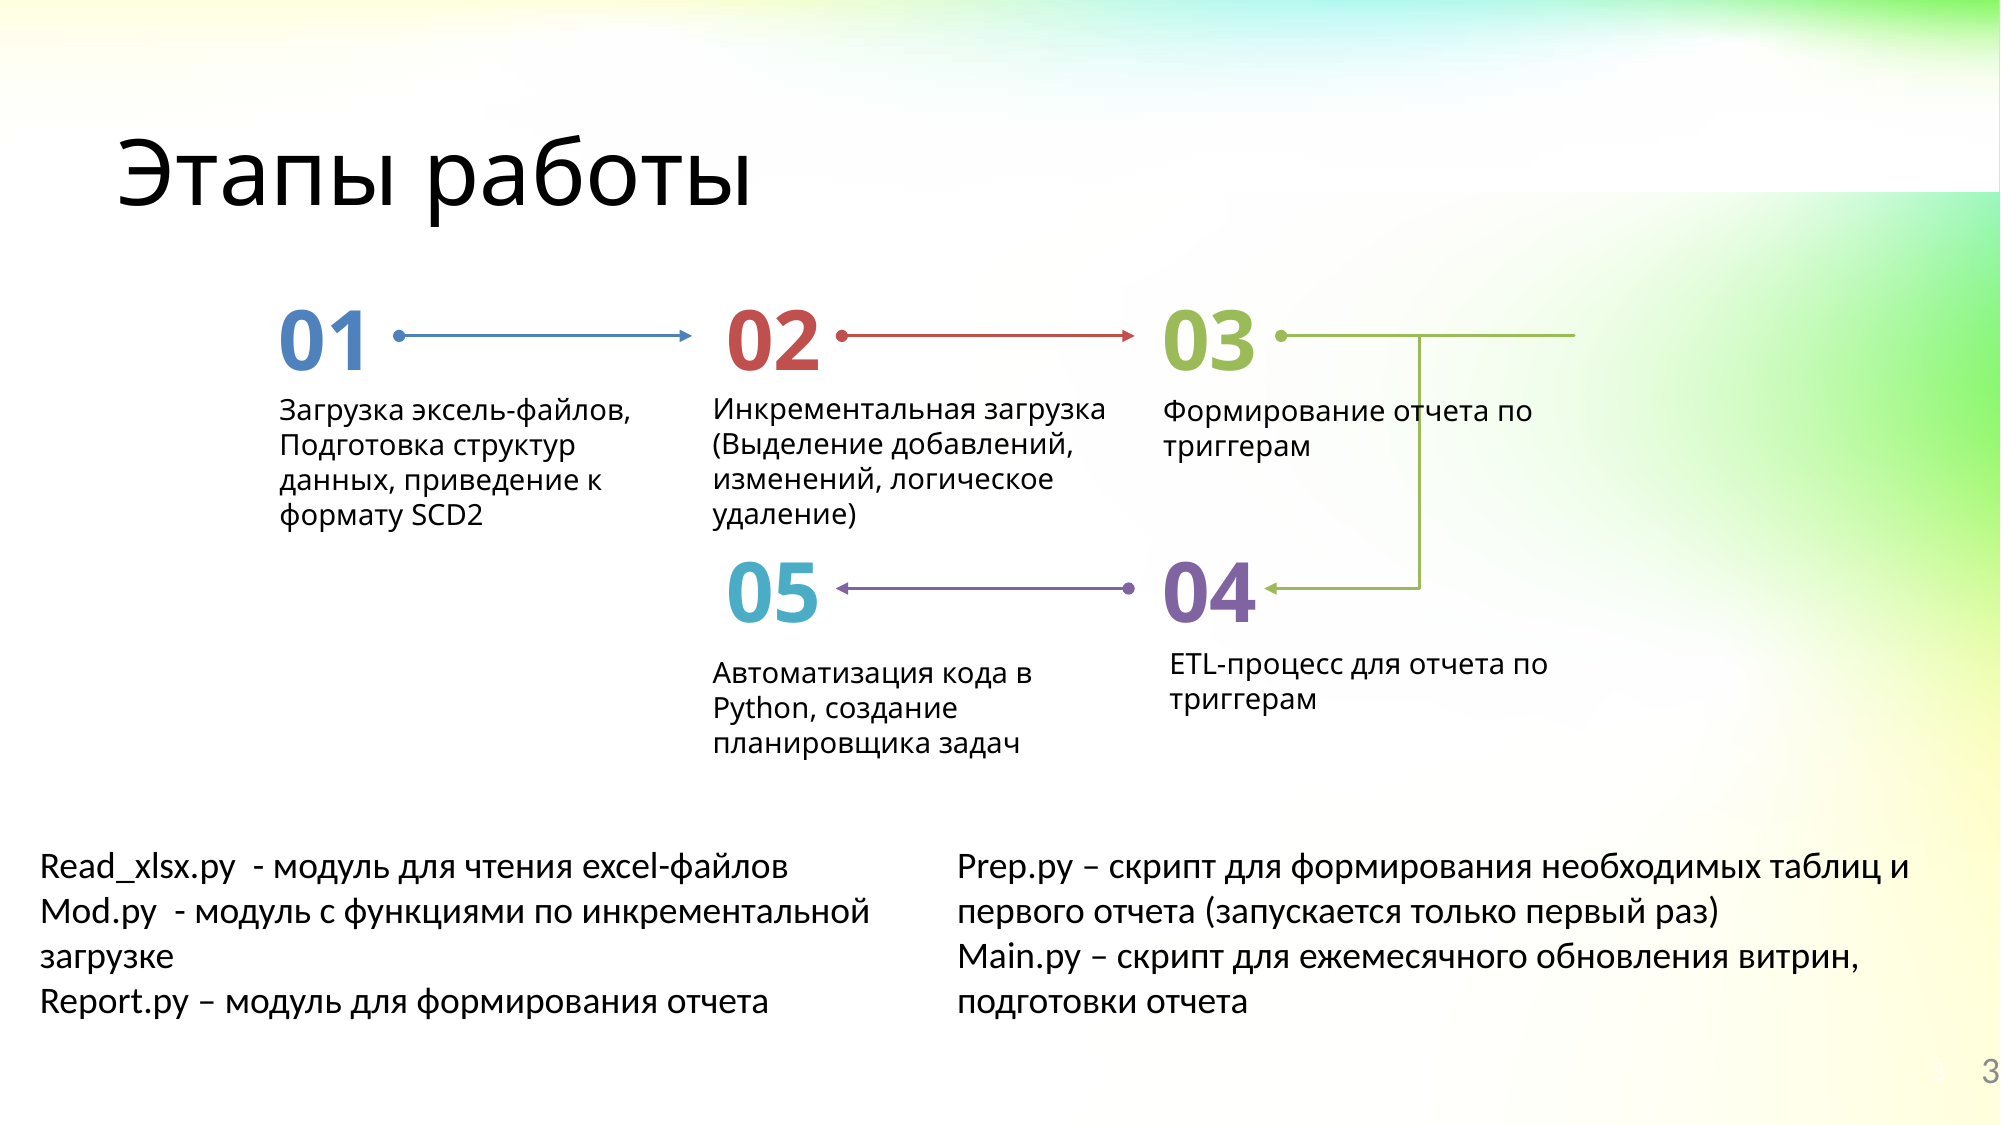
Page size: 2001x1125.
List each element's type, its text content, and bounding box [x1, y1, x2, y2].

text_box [1264, 335, 1575, 589]
text_box Read_xlsx.py - модуль для чтения excel-файлов Mod.py - модуль с функциями по инкрементальной загрузке Report.py – модуль для формирования отчета [24, 834, 942, 1029]
text_box ETL-процесс для отчета по триггерам [1169, 645, 1581, 716]
text_box [112, 251, 1888, 834]
text_box 02 [726, 286, 822, 387]
title Этапы работы [102, 59, 1863, 278]
text_box 04 [1162, 539, 1258, 640]
text_box Загрузка эксель-файлов, Подготовка структур данных, приведение к формату SCD2 [279, 391, 691, 531]
text_box Prep.py – скрипт для формирования необходимых таблиц и первого отчета (запускается только первый раз) Main.py – скрипт для ежемесячного обновления витрин, подготовки отчета [942, 833, 1943, 1029]
text_box 03 [1162, 286, 1258, 387]
picture [978, 192, 2000, 1124]
text_box [0, 0, 2000, 192]
text_box [137, 276, 1913, 834]
text_box 05 [726, 539, 822, 640]
slide_number 3 [1540, 1046, 2000, 1092]
text_box Автоматизация кода в Python, создание планировщика задач [712, 653, 1124, 759]
text_box Инкрементальная загрузка (Выделение добавлений, изменений, логическое удаление) [712, 390, 1124, 531]
text_box Формирование отчета по триггерам [1163, 392, 1258, 463]
text_box 01 [278, 286, 374, 387]
